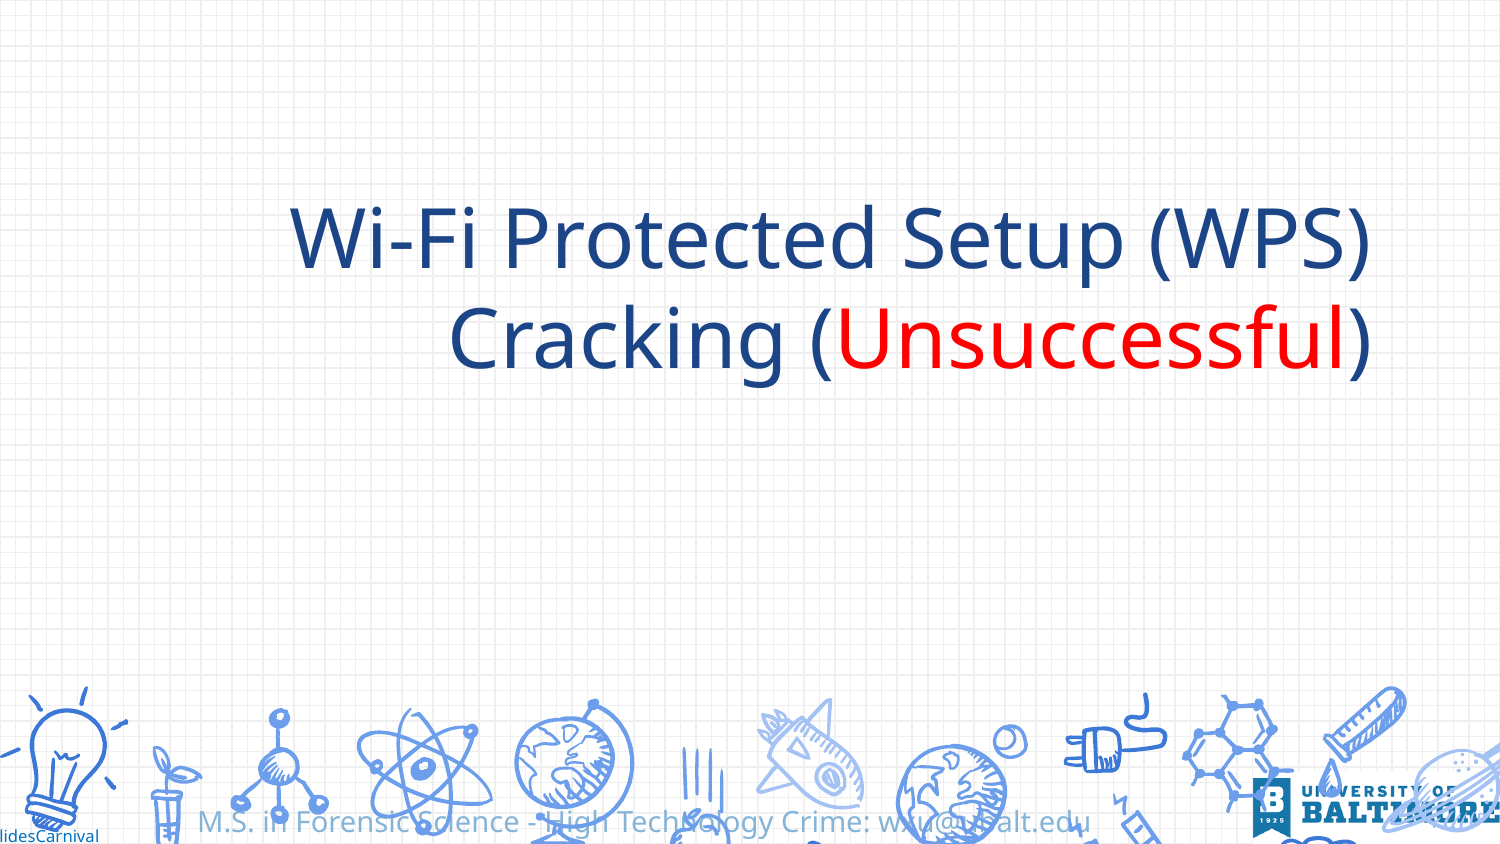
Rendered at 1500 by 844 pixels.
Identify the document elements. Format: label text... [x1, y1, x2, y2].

picture [1253, 771, 1500, 844]
picture [1426, 806, 1444, 816]
picture [1405, 804, 1415, 813]
picture [1451, 771, 1489, 797]
picture [1452, 779, 1487, 803]
picture [1326, 771, 1337, 790]
picture [1432, 781, 1496, 828]
picture [1402, 814, 1416, 820]
picture [1440, 796, 1450, 802]
picture [1419, 771, 1479, 801]
picture [1386, 824, 1397, 829]
title Wi-Fi Protected Setup (WPS) Cracking (Unsuccessful) [161, 190, 1388, 381]
picture [1253, 771, 1268, 793]
